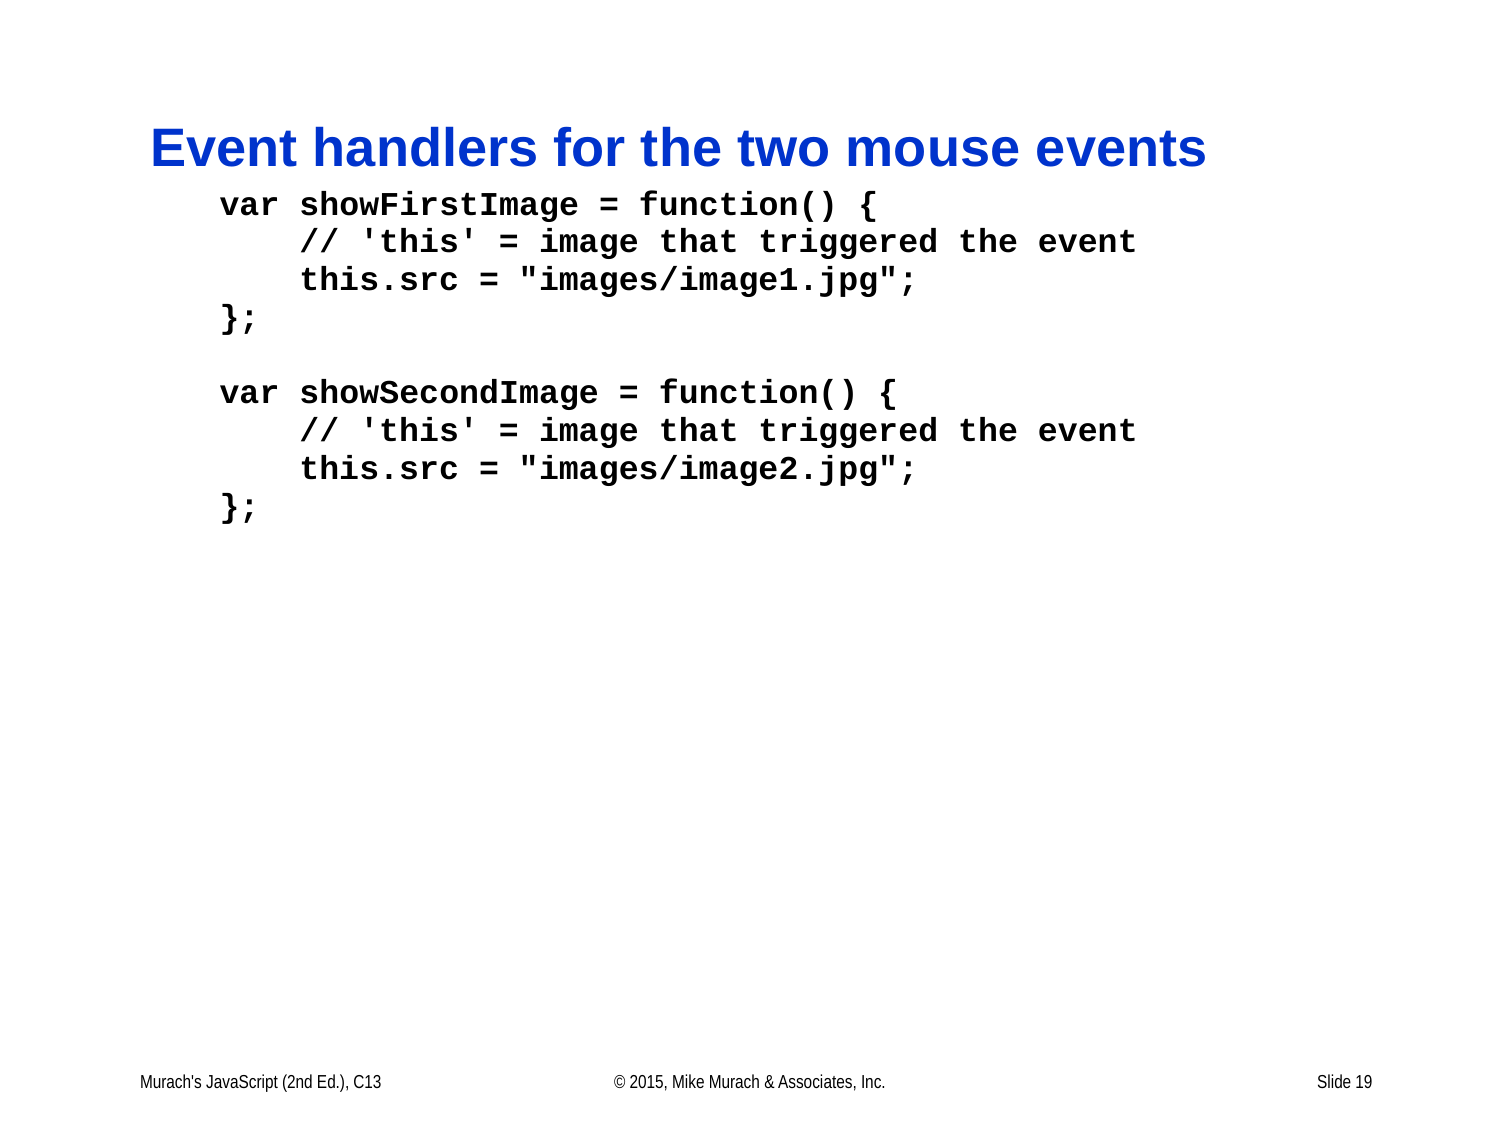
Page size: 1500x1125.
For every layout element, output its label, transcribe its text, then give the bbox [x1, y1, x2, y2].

slide_number Slide 19 [1074, 1025, 1388, 1100]
slide_number Murach's JavaScript (2nd Ed.), C13 [125, 1025, 450, 1100]
title Event handlers for the two mouse events [150, 112, 1350, 179]
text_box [162, 187, 1361, 529]
footer © 2015, Mike Murach & Associates, Inc. [474, 1025, 1025, 1100]
